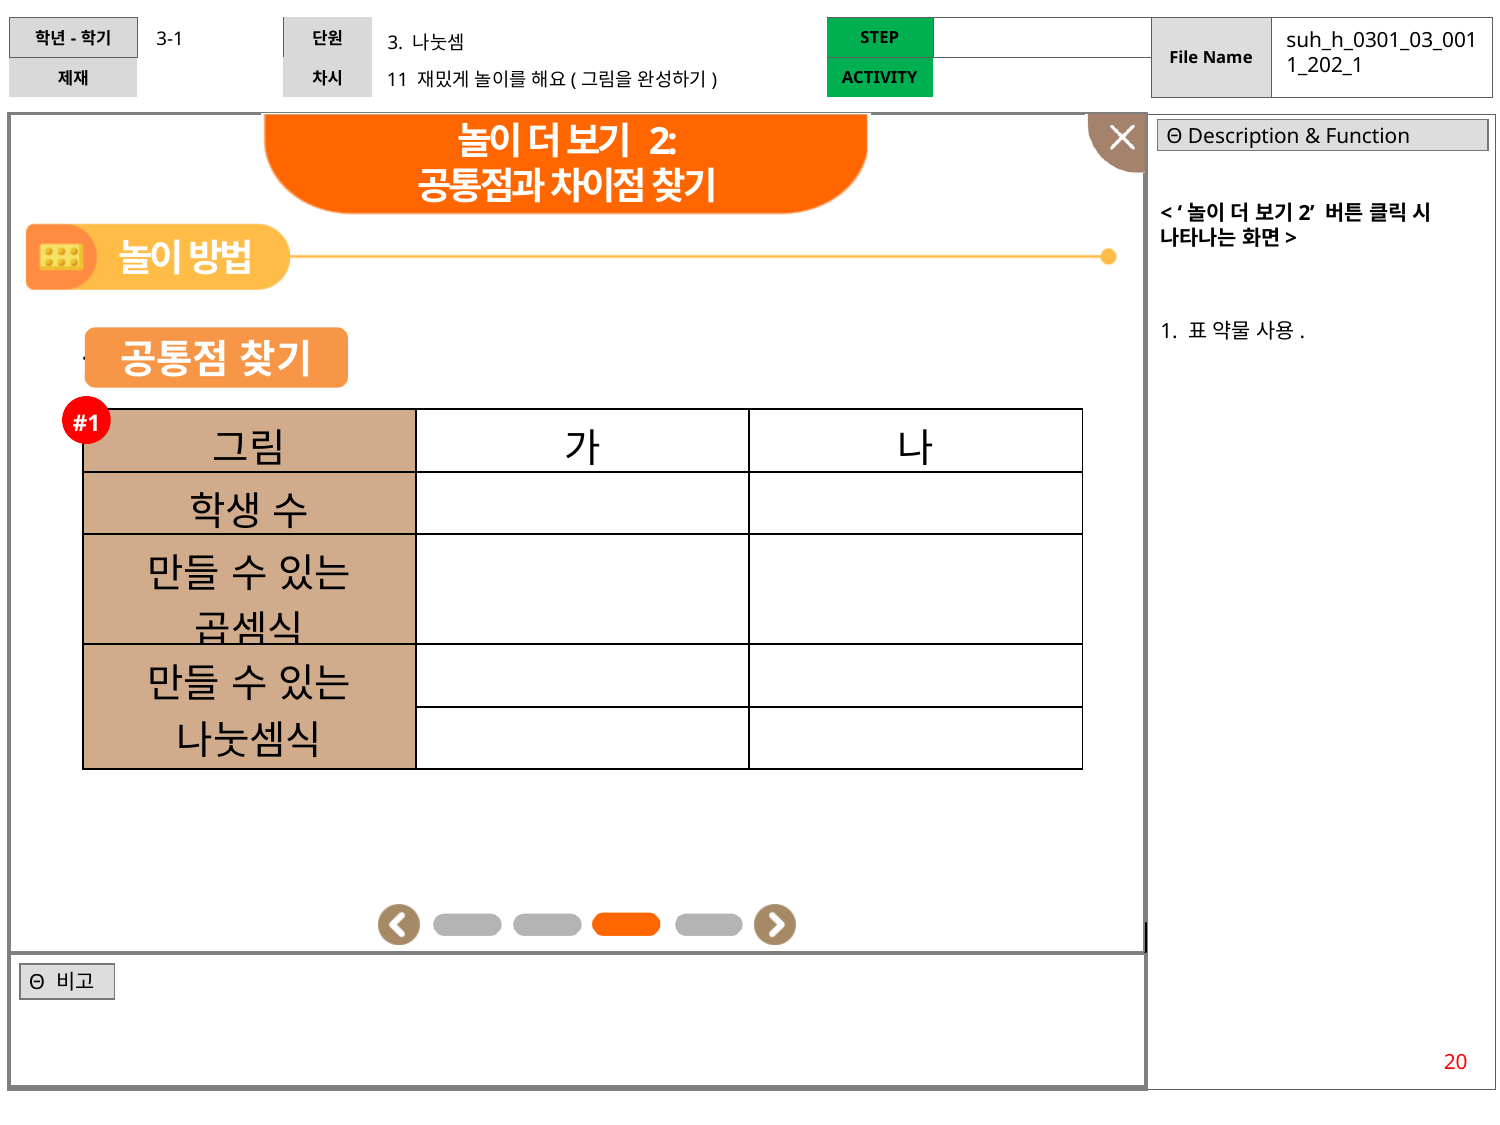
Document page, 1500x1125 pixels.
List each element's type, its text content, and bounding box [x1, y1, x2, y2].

picture [430, 910, 503, 939]
text_box < ‘놀이 더 보기2’ 버튼 클릭 시 나타나는 화면> 1. 표 약물 사용. [1149, 160, 1500, 351]
picture [376, 901, 423, 947]
text_box 11 재밌게 놀이를 해요(그림을 완성하기) [372, 60, 821, 96]
text_box suh_h_0301_03_0011_202_1 [1271, 18, 1500, 84]
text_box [23, 219, 1129, 294]
picture [261, 113, 871, 217]
picture [510, 910, 583, 939]
table_header Θ Description & Function [1158, 120, 1487, 150]
picture [751, 901, 798, 947]
picture [671, 910, 744, 939]
text_box 3. 나눗셈 [372, 23, 828, 48]
picture [590, 910, 661, 938]
text_box 3-1 [141, 18, 284, 55]
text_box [10, 113, 1145, 953]
